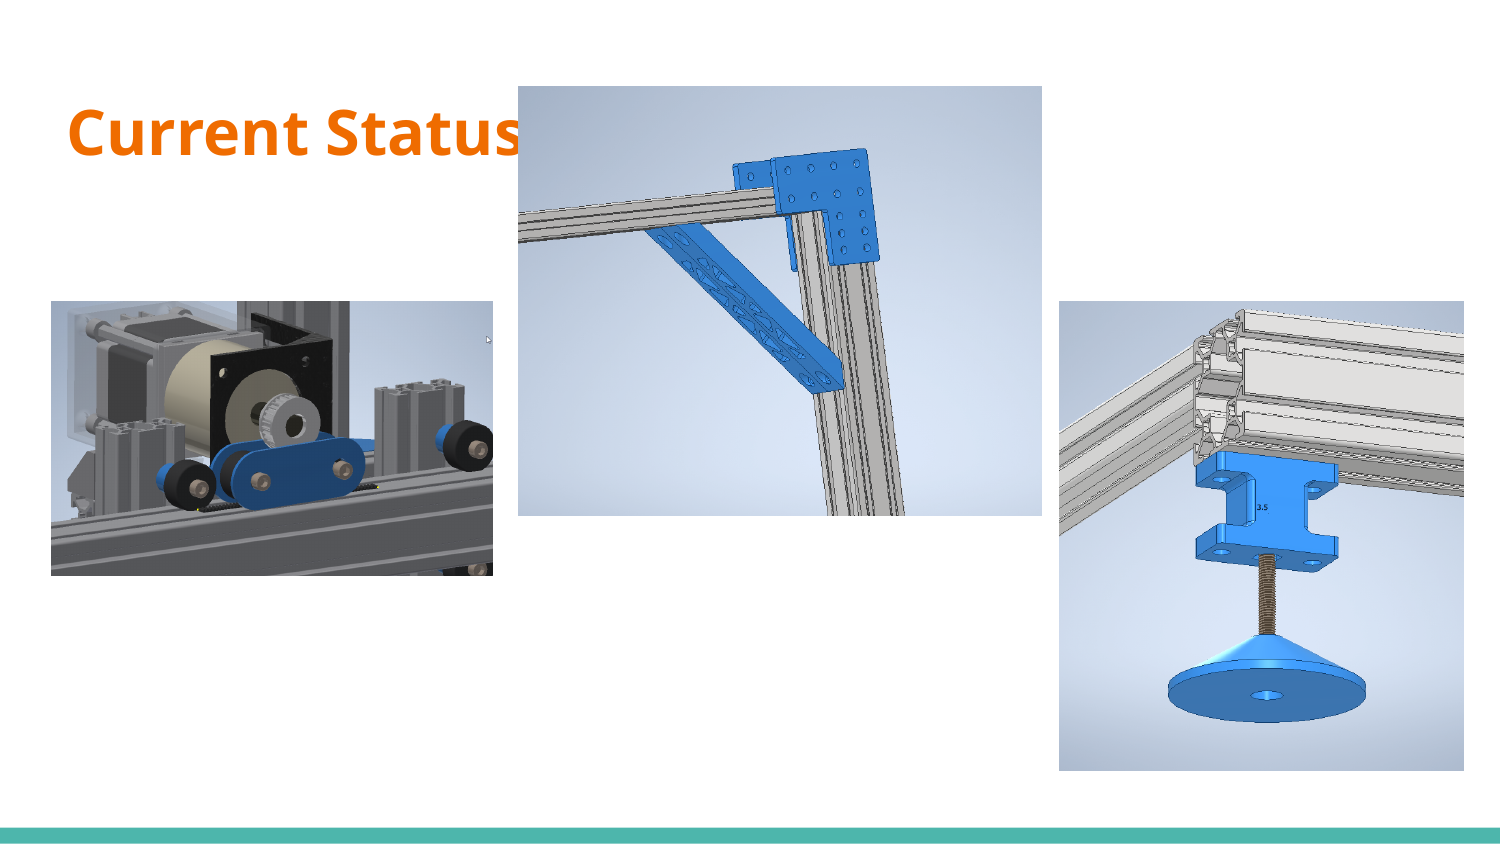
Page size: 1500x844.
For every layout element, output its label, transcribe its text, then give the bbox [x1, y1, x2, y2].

picture [1059, 301, 1464, 771]
picture [517, 86, 1042, 517]
title Current Status [51, 72, 1449, 189]
picture [50, 301, 493, 577]
